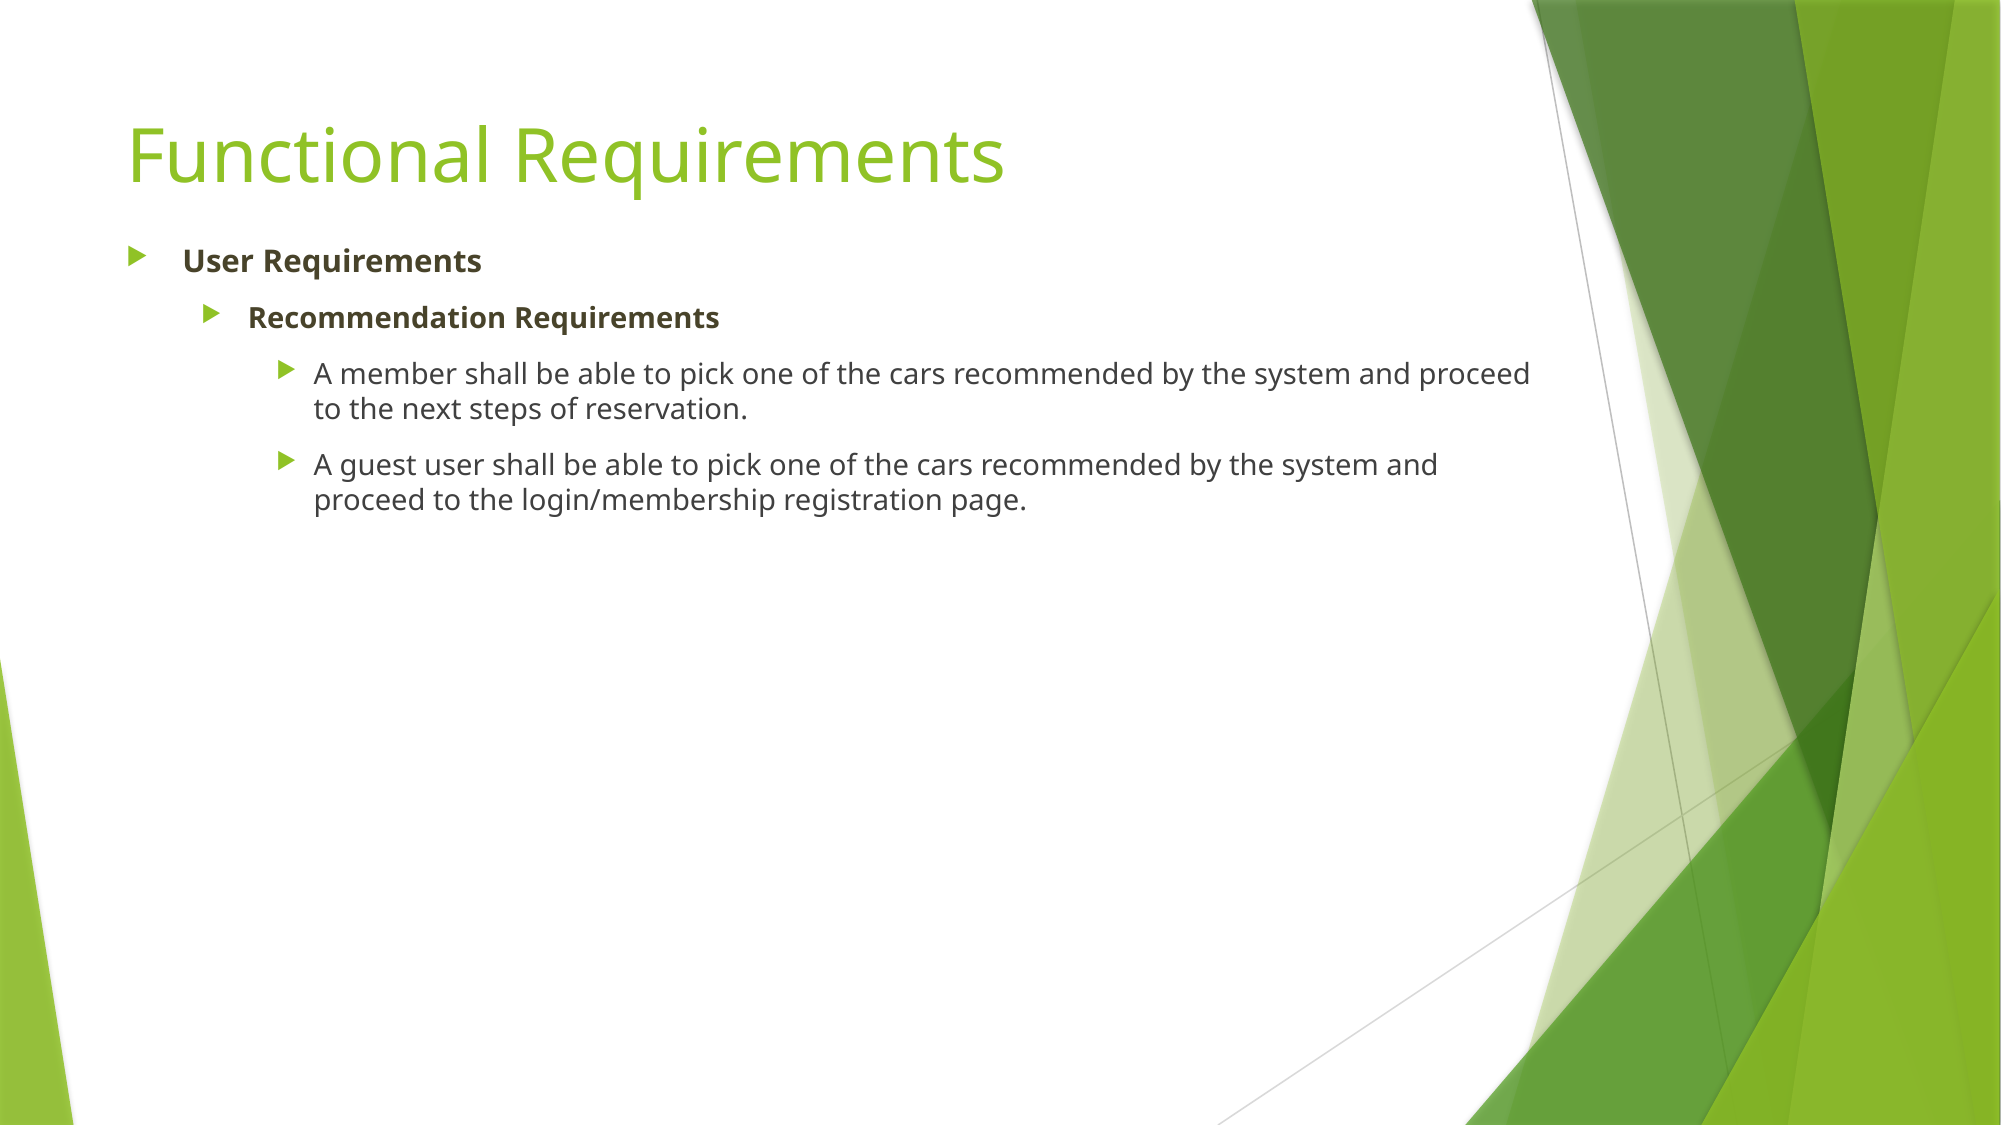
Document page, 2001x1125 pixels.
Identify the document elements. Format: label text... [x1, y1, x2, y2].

list User Requirements Recommendation Requirements A member shall be able to pick one of the cars recommended by the system and proceed to the next steps of reservation. A guest user shall be able to pick one of the cars recommended by the system and proceed to the login/membership registration page. [111, 233, 1550, 992]
title Functional Requirements [111, 99, 1522, 233]
